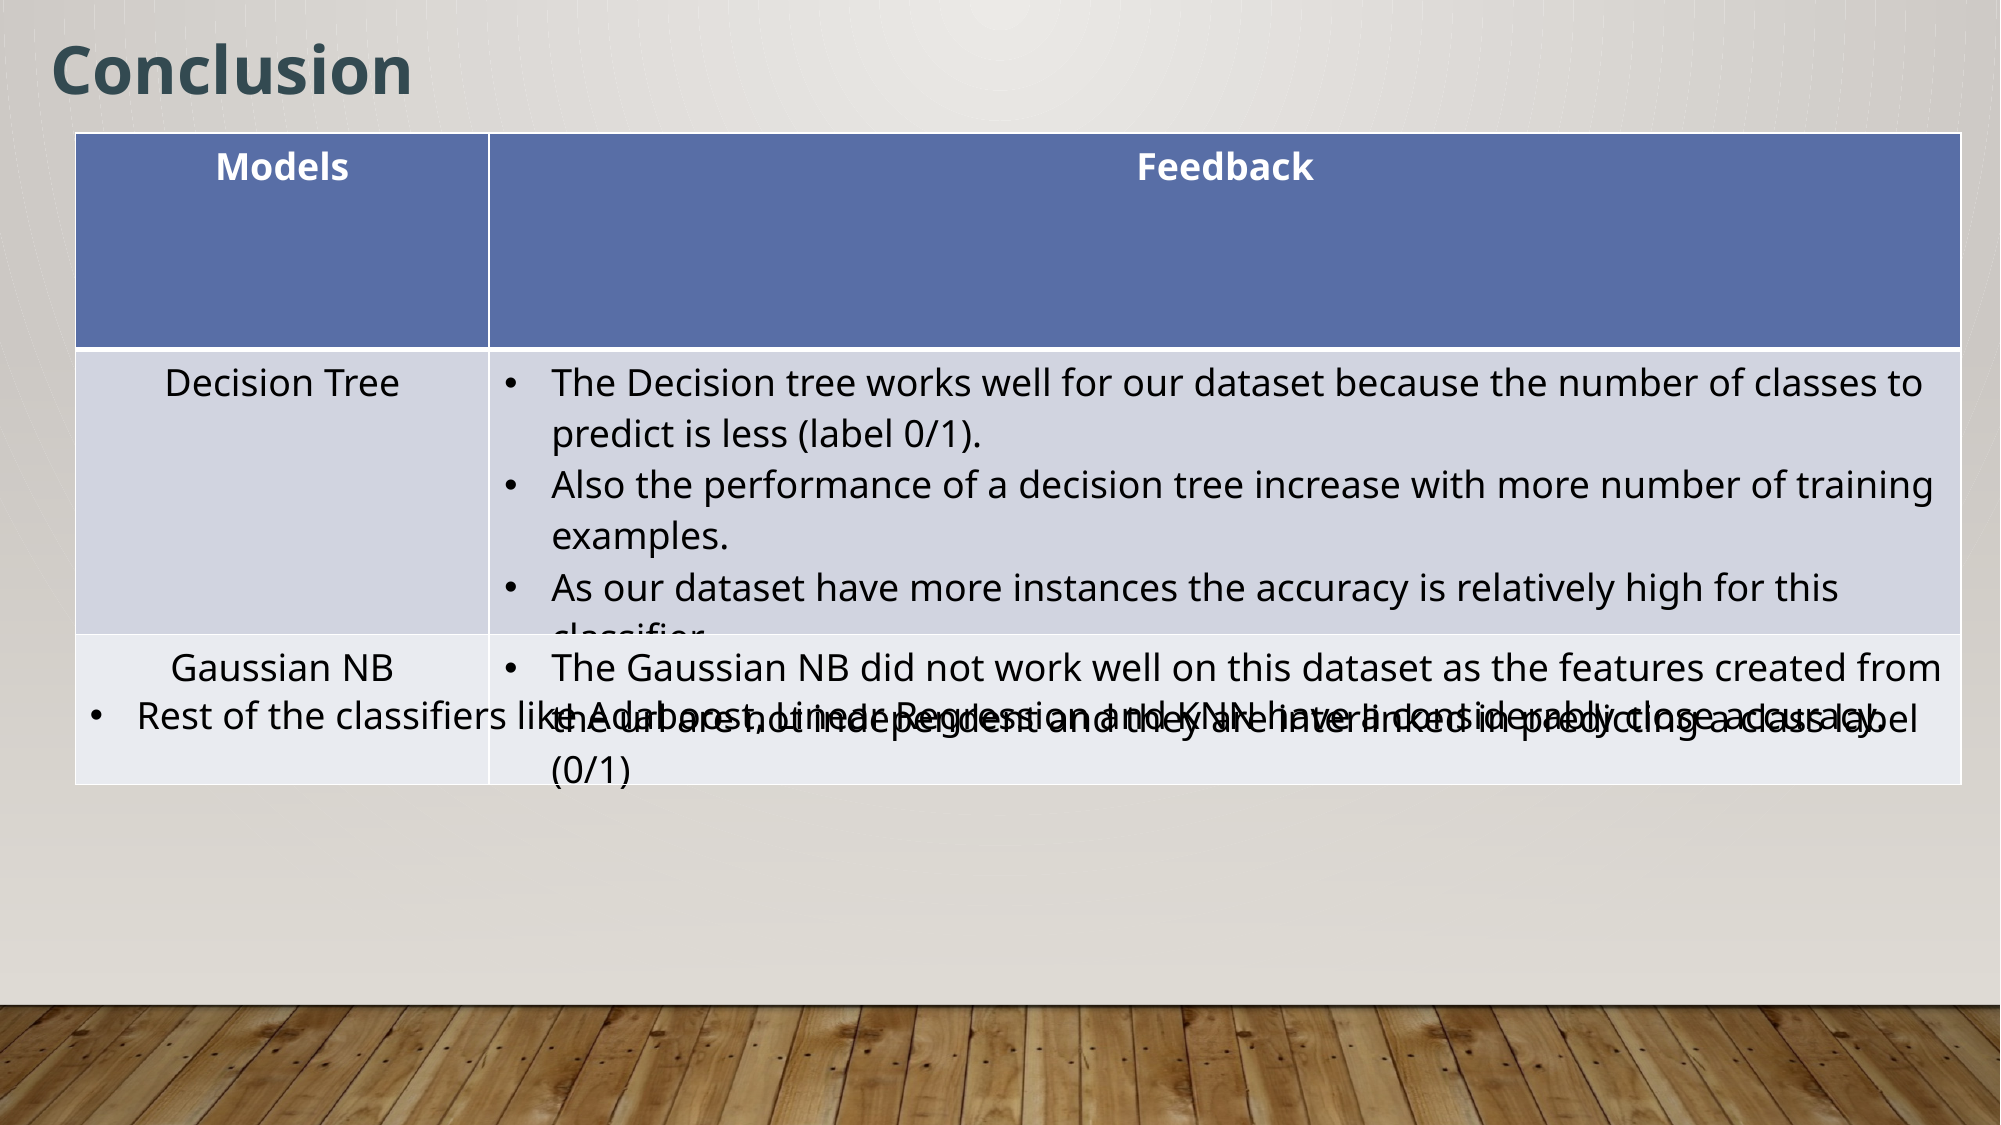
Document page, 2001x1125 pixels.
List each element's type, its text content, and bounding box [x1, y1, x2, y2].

picture [0, 1005, 2000, 1125]
table_header Models [76, 134, 488, 347]
table_cell The Gaussian NB did not work well on this dataset as the features created from the url are not independent and they are interlinked in predicting a class label (0/1) [490, 635, 1960, 684]
table_cell Gaussian NB [76, 635, 488, 684]
table_header Feedback [490, 134, 1960, 347]
table_cell Decision Tree [76, 352, 488, 634]
text_box Conclusion [35, 20, 989, 116]
text_box Rest of the classifiers like Adaboost, Linear Regression and KNN have a considerably close accuracy. [74, 684, 1963, 790]
table_cell The Decision tree works well for our dataset because the number of classes to predict is less (label 0/1). Also the performance of a decision tree increase with more number of training examples. As our dataset have more instances the accuracy is relatively high for this classifier. [490, 352, 1960, 634]
